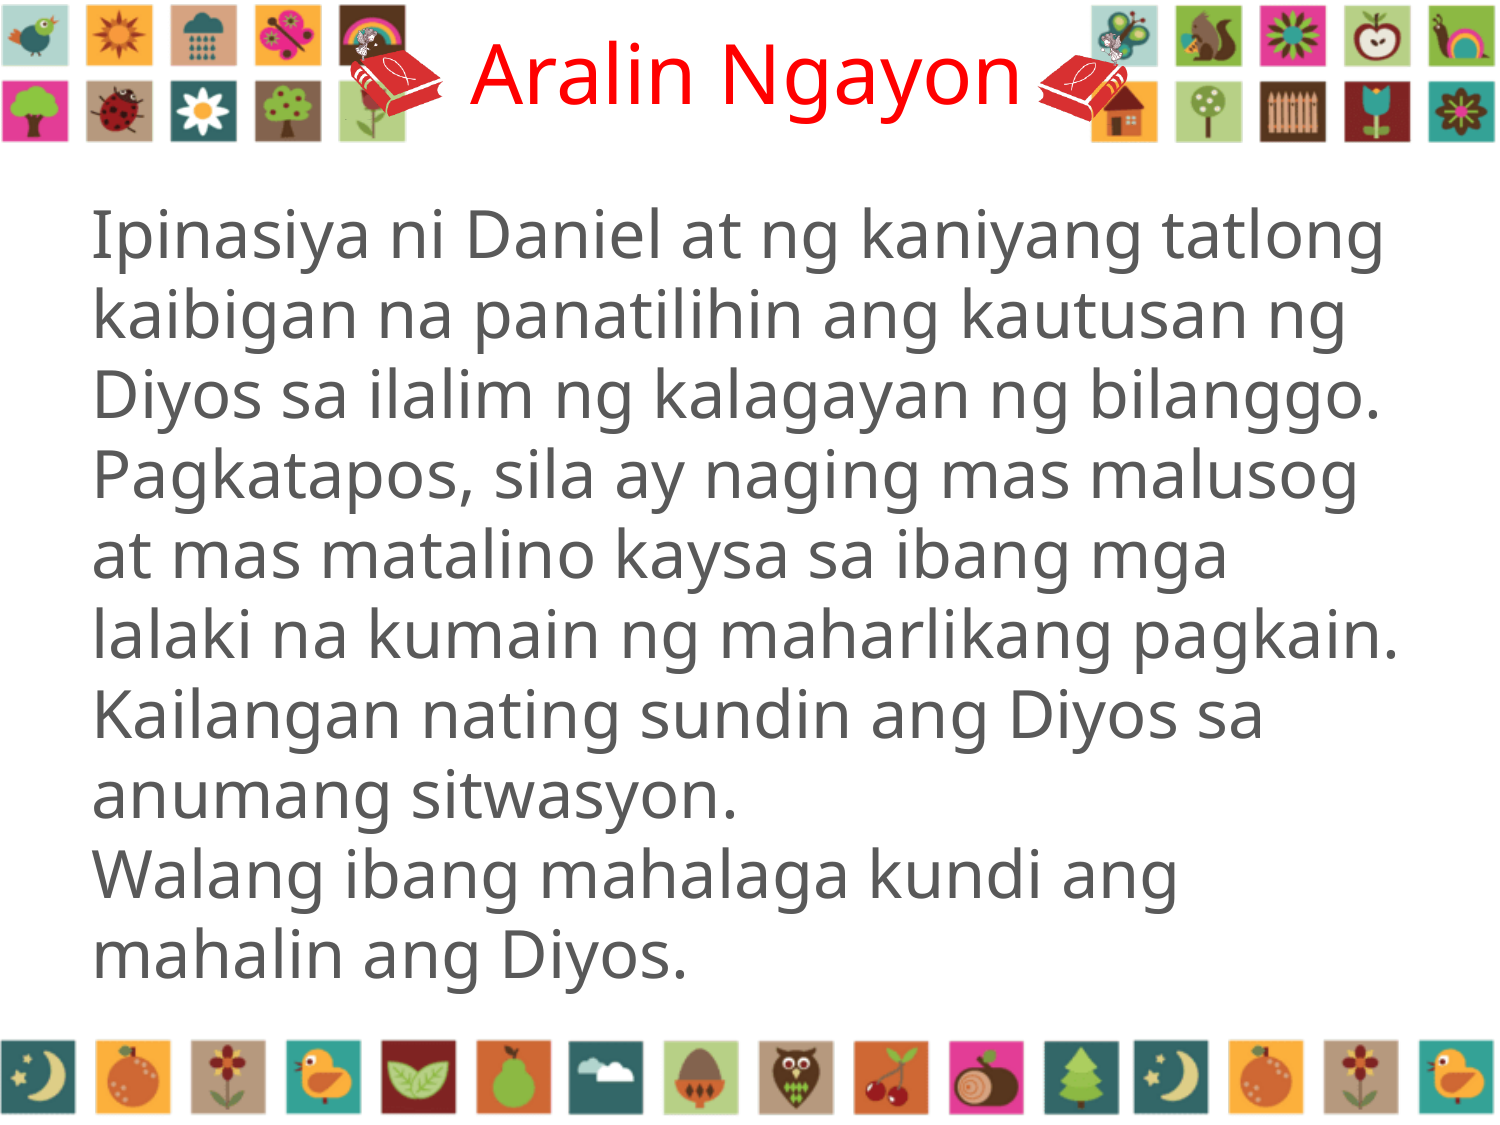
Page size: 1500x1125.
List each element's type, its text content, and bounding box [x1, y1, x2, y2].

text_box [0, 1028, 1500, 1118]
picture [0, 3, 475, 150]
text_box Aralin Ngayon [425, 13, 1078, 129]
picture [1005, 3, 1500, 150]
text_box Ipinasiya ni Daniel at ng kaniyang tatlong kaibigan na panatilihin ang kautusan ng Diyos sa ilalim ng kalagayan ng bilanggo. Pagkatapos, sila ay naging mas malusog at mas matalino kaysa sa ibang mga lalaki na kumain ng maharlikang pagkain. Kailangan nating sundin ang Diyos sa anumang sitwasyon. Walang ibang mahalaga kundi ang mahalin ang Diyos. [76, 184, 1424, 999]
